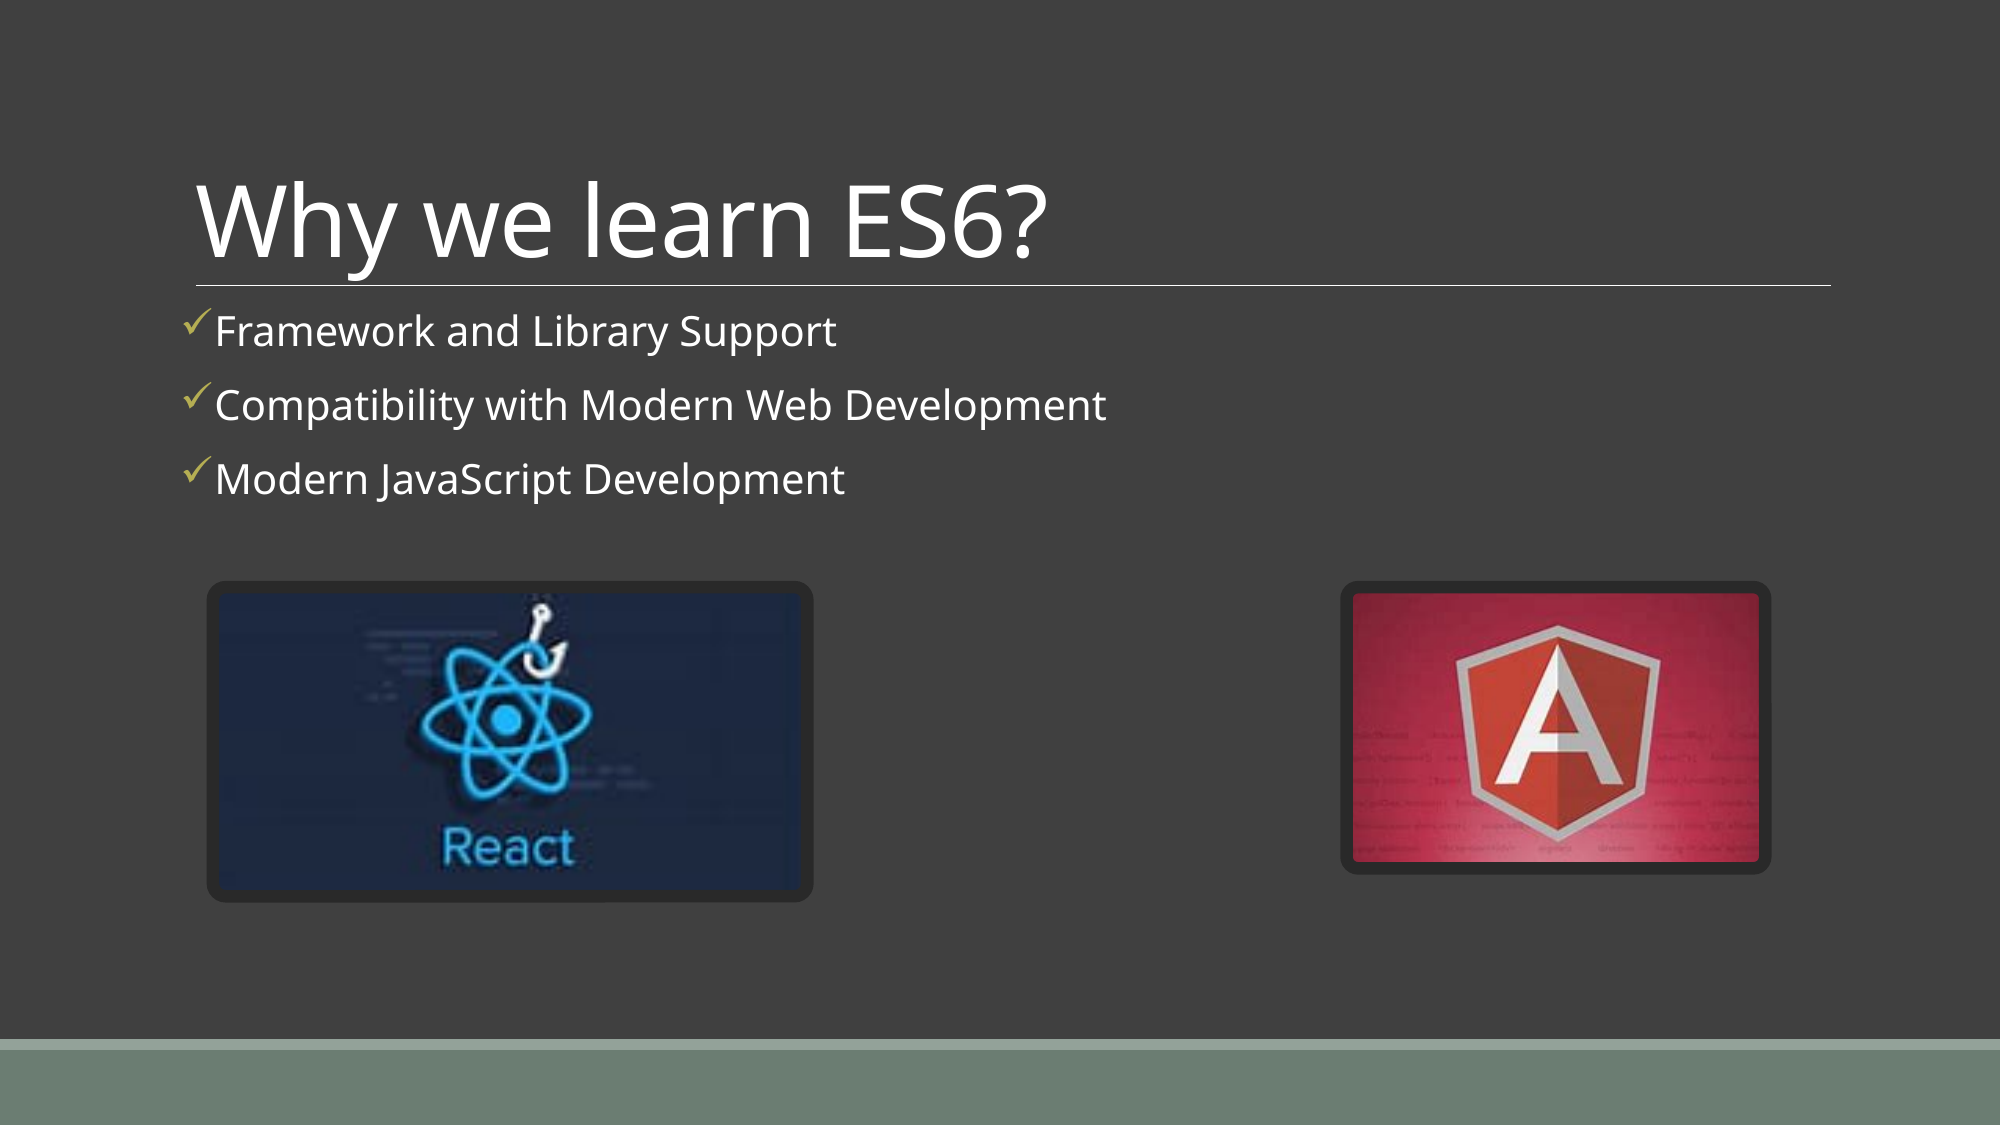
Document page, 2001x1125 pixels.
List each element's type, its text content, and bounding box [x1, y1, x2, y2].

list Framework and Library Support Compatibility with Modern Web Development Modern JavaScript Development [180, 302, 1830, 963]
picture [212, 586, 808, 897]
picture [1345, 586, 1766, 869]
title Why we learn ES6? [180, 47, 1830, 285]
